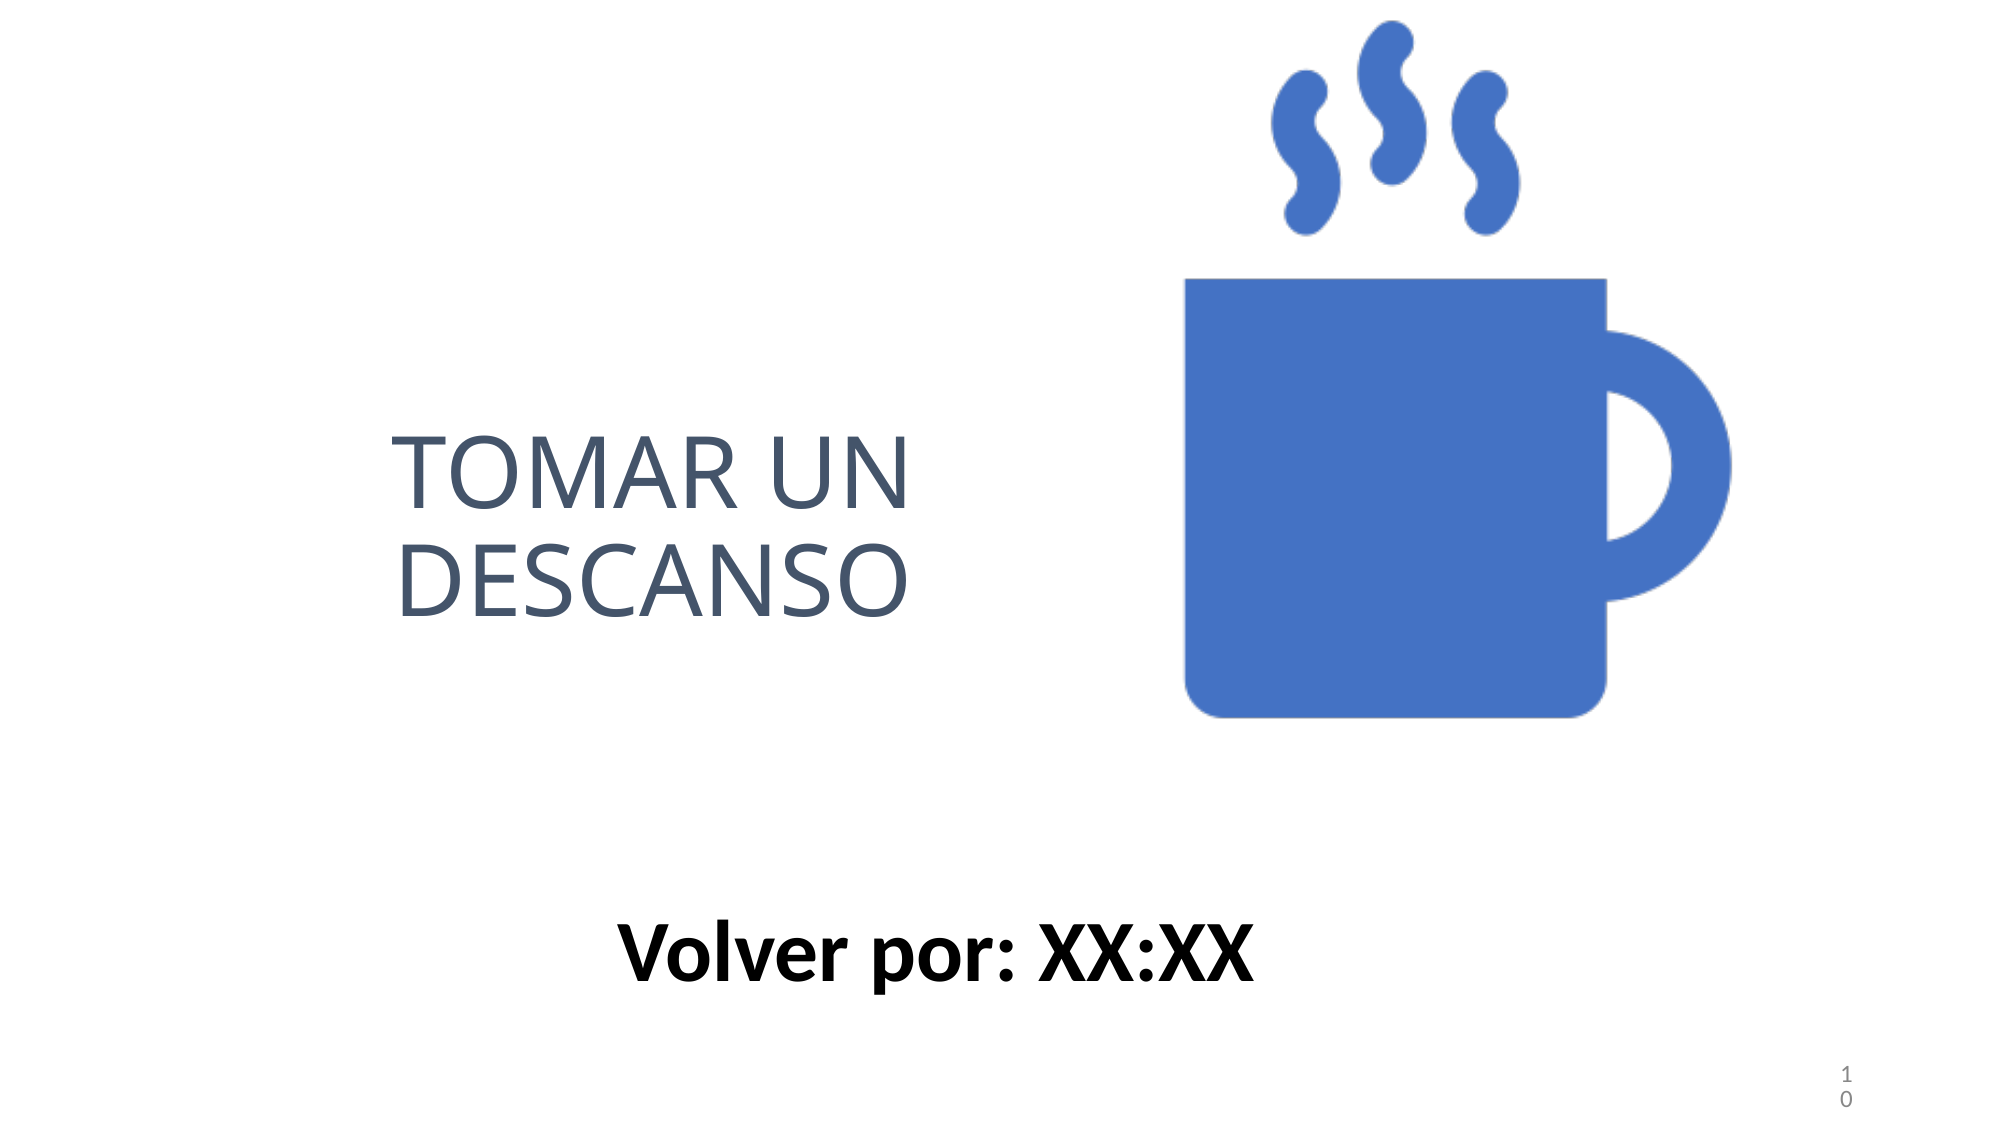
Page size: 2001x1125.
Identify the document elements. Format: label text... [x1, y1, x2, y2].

picture [1046, 0, 1872, 783]
slide_number 10 [1832, 1051, 1863, 1094]
text_box Volver por: XX:XX [610, 886, 1284, 1007]
title TOMAR UN DESCANSO [352, 414, 954, 709]
